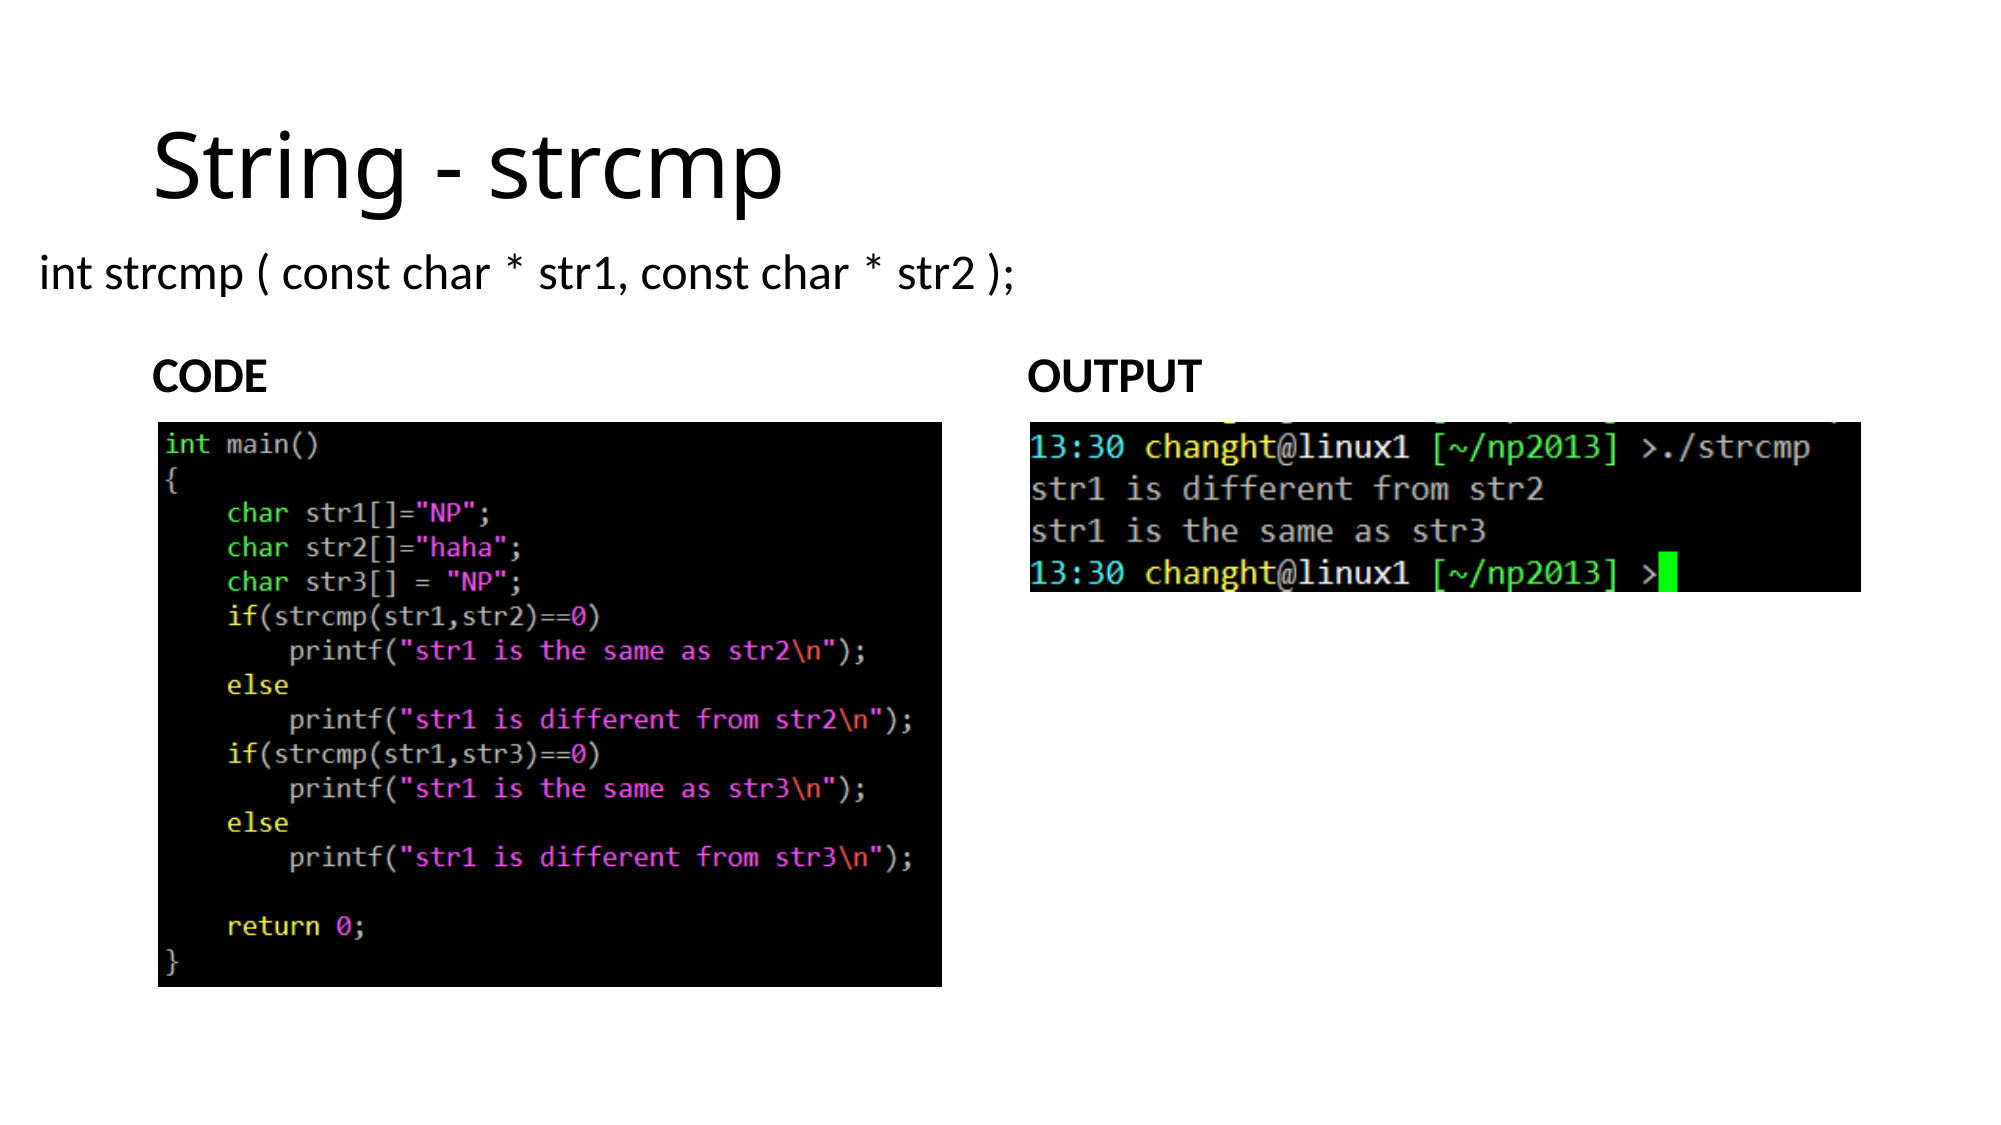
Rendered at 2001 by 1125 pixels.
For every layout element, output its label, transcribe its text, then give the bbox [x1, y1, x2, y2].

text_box String - strcmp [137, 59, 1863, 275]
text_box OUTPUT [1012, 275, 1863, 410]
picture [1030, 422, 1862, 593]
text_box int strcmp ( const char * str1, const char * str2 ); [24, 232, 1277, 307]
text_box [137, 410, 984, 1016]
text_box [1012, 410, 1863, 1016]
picture [158, 422, 942, 987]
text_box CODE [137, 307, 984, 410]
